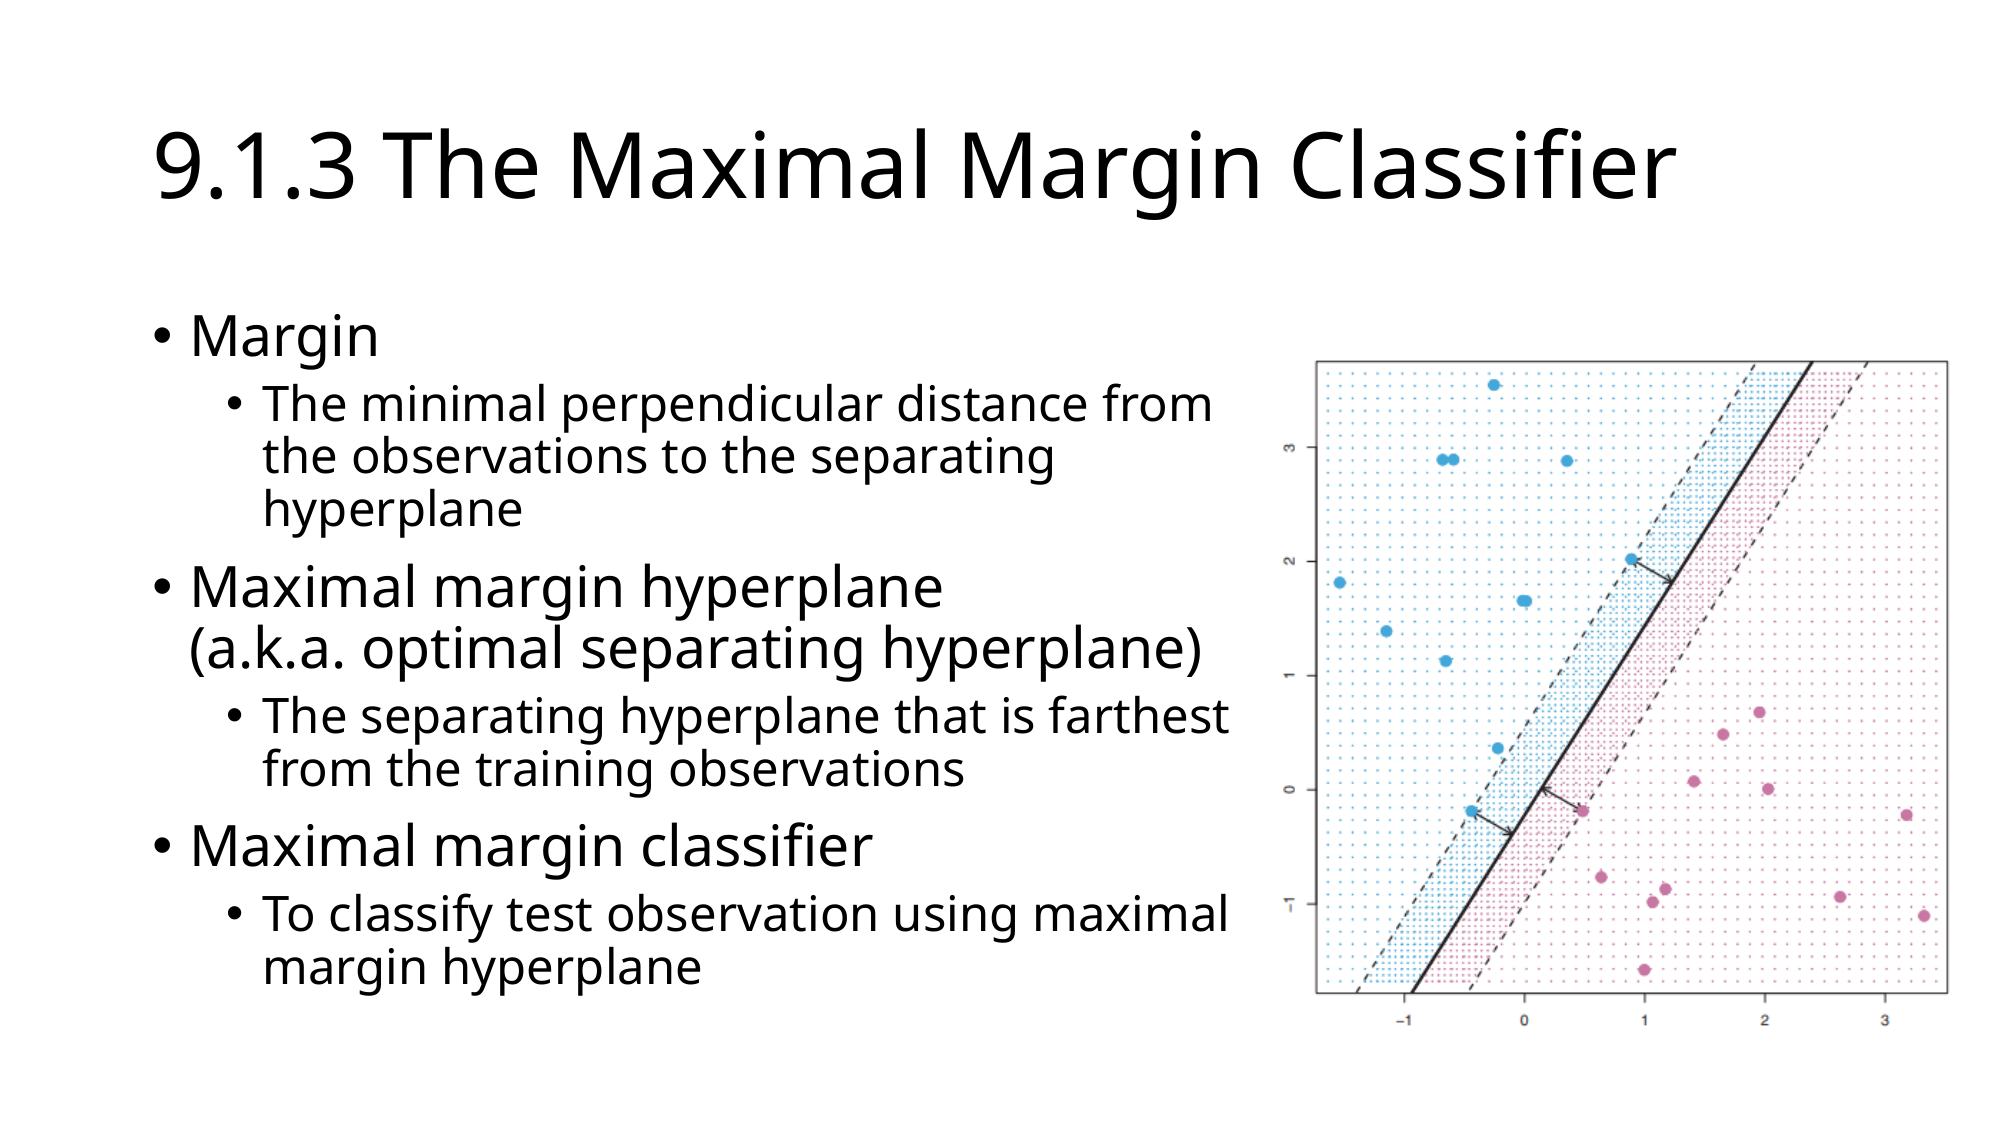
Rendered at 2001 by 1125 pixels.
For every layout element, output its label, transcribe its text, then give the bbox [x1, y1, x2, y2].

title 9.1.3 The Maximal Margin Classifier [137, 59, 1863, 278]
list Margin The minimal perpendicular distance from the observations to the separating hyperplane Maximal margin hyperplane (a.k.a. optimal separating hyperplane) The separating hyperplane that is farthest from the training observations Maximal margin classifier To classify test observation using maximal margin hyperplane [137, 299, 1249, 1014]
picture [1275, 348, 1961, 1037]
